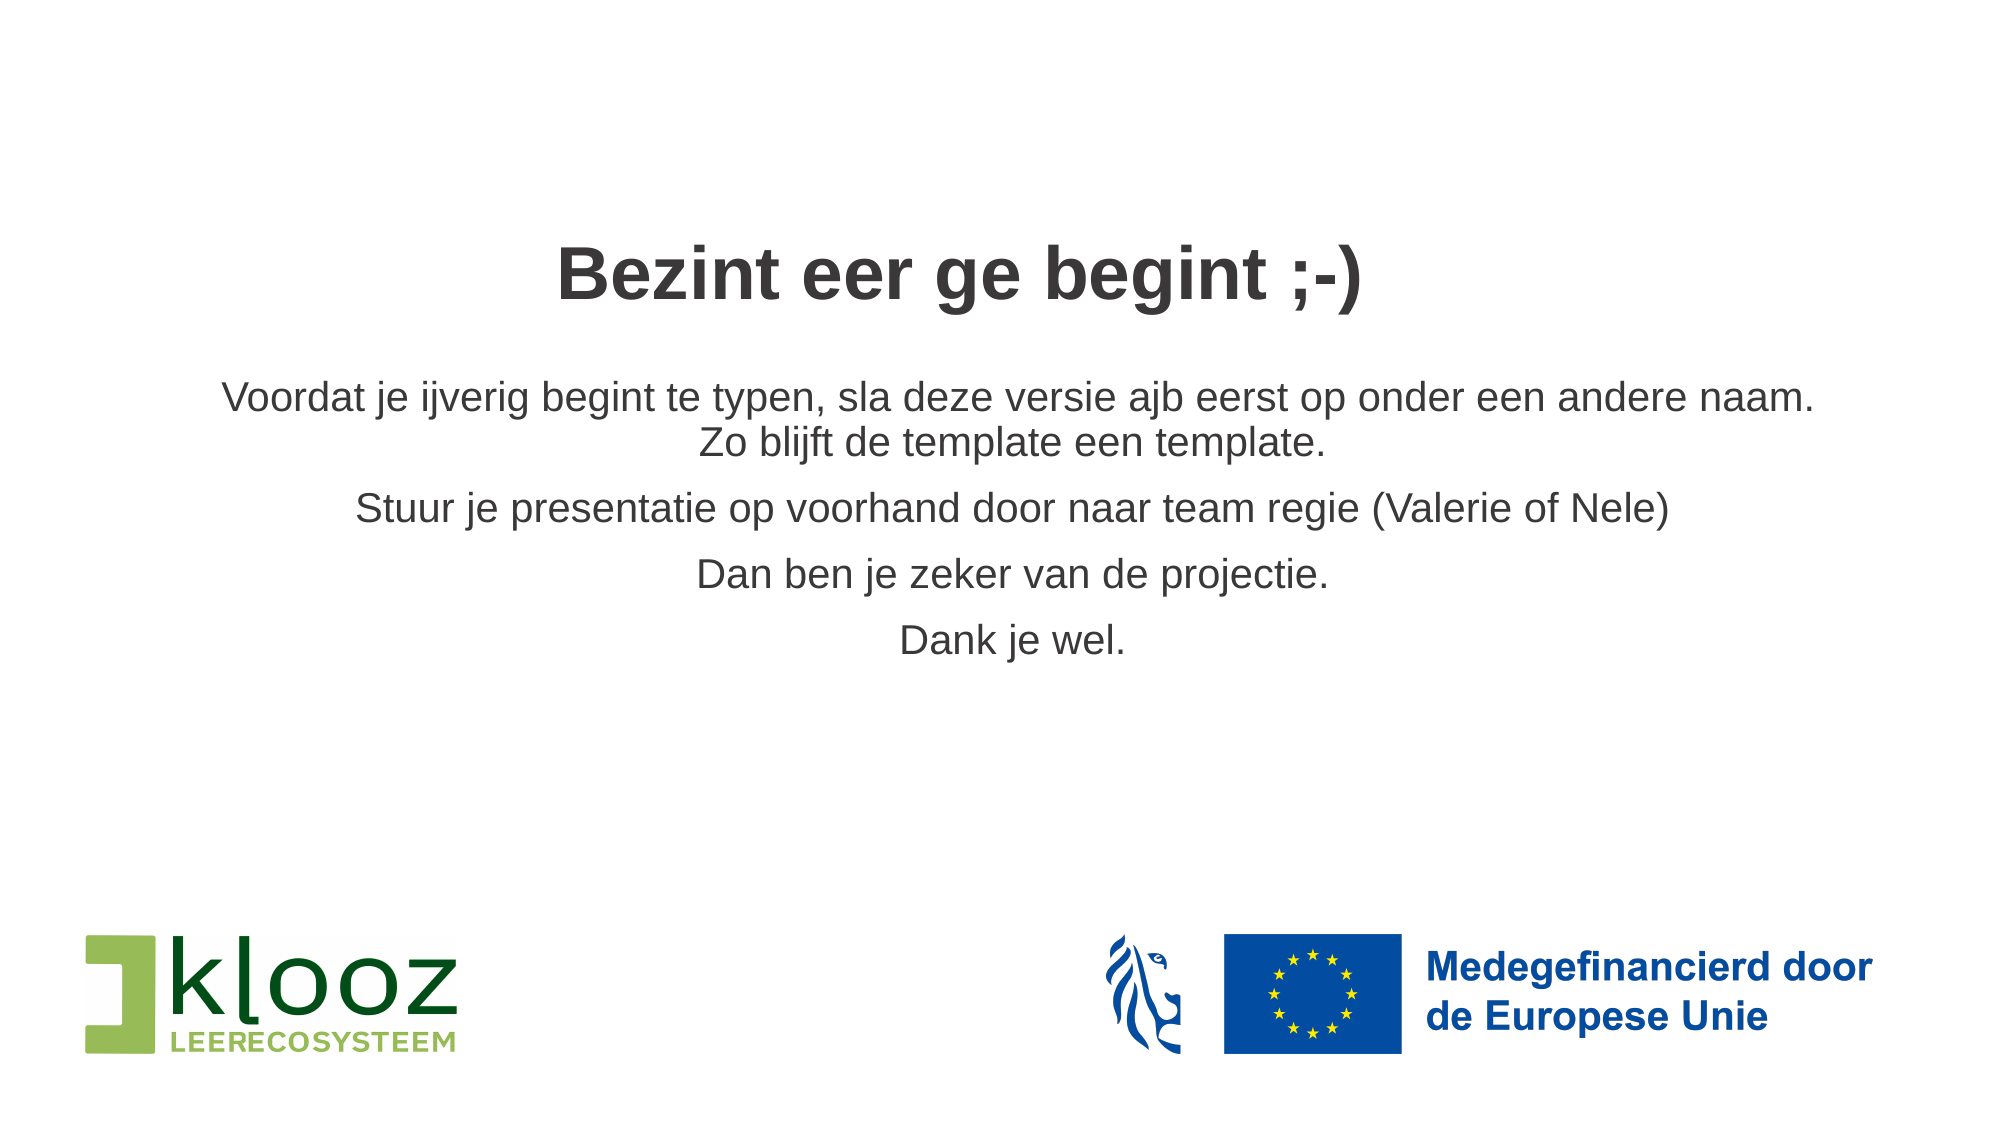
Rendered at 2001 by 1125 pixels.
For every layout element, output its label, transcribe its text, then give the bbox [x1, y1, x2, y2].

title Bezint eer ge begint ;-) [220, 204, 1721, 324]
picture [1105, 934, 1874, 1054]
picture [85, 934, 457, 1054]
subtitle Voordat je ijverig begint te typen, sla deze versie ajb eerst op onder een andere naam. Zo blijft de template een template. Stuur je presentatie op voorhand door naar team regie (Valerie of Nele) Dan ben je zeker van de projectie. Dank je wel. [103, 368, 1935, 727]
